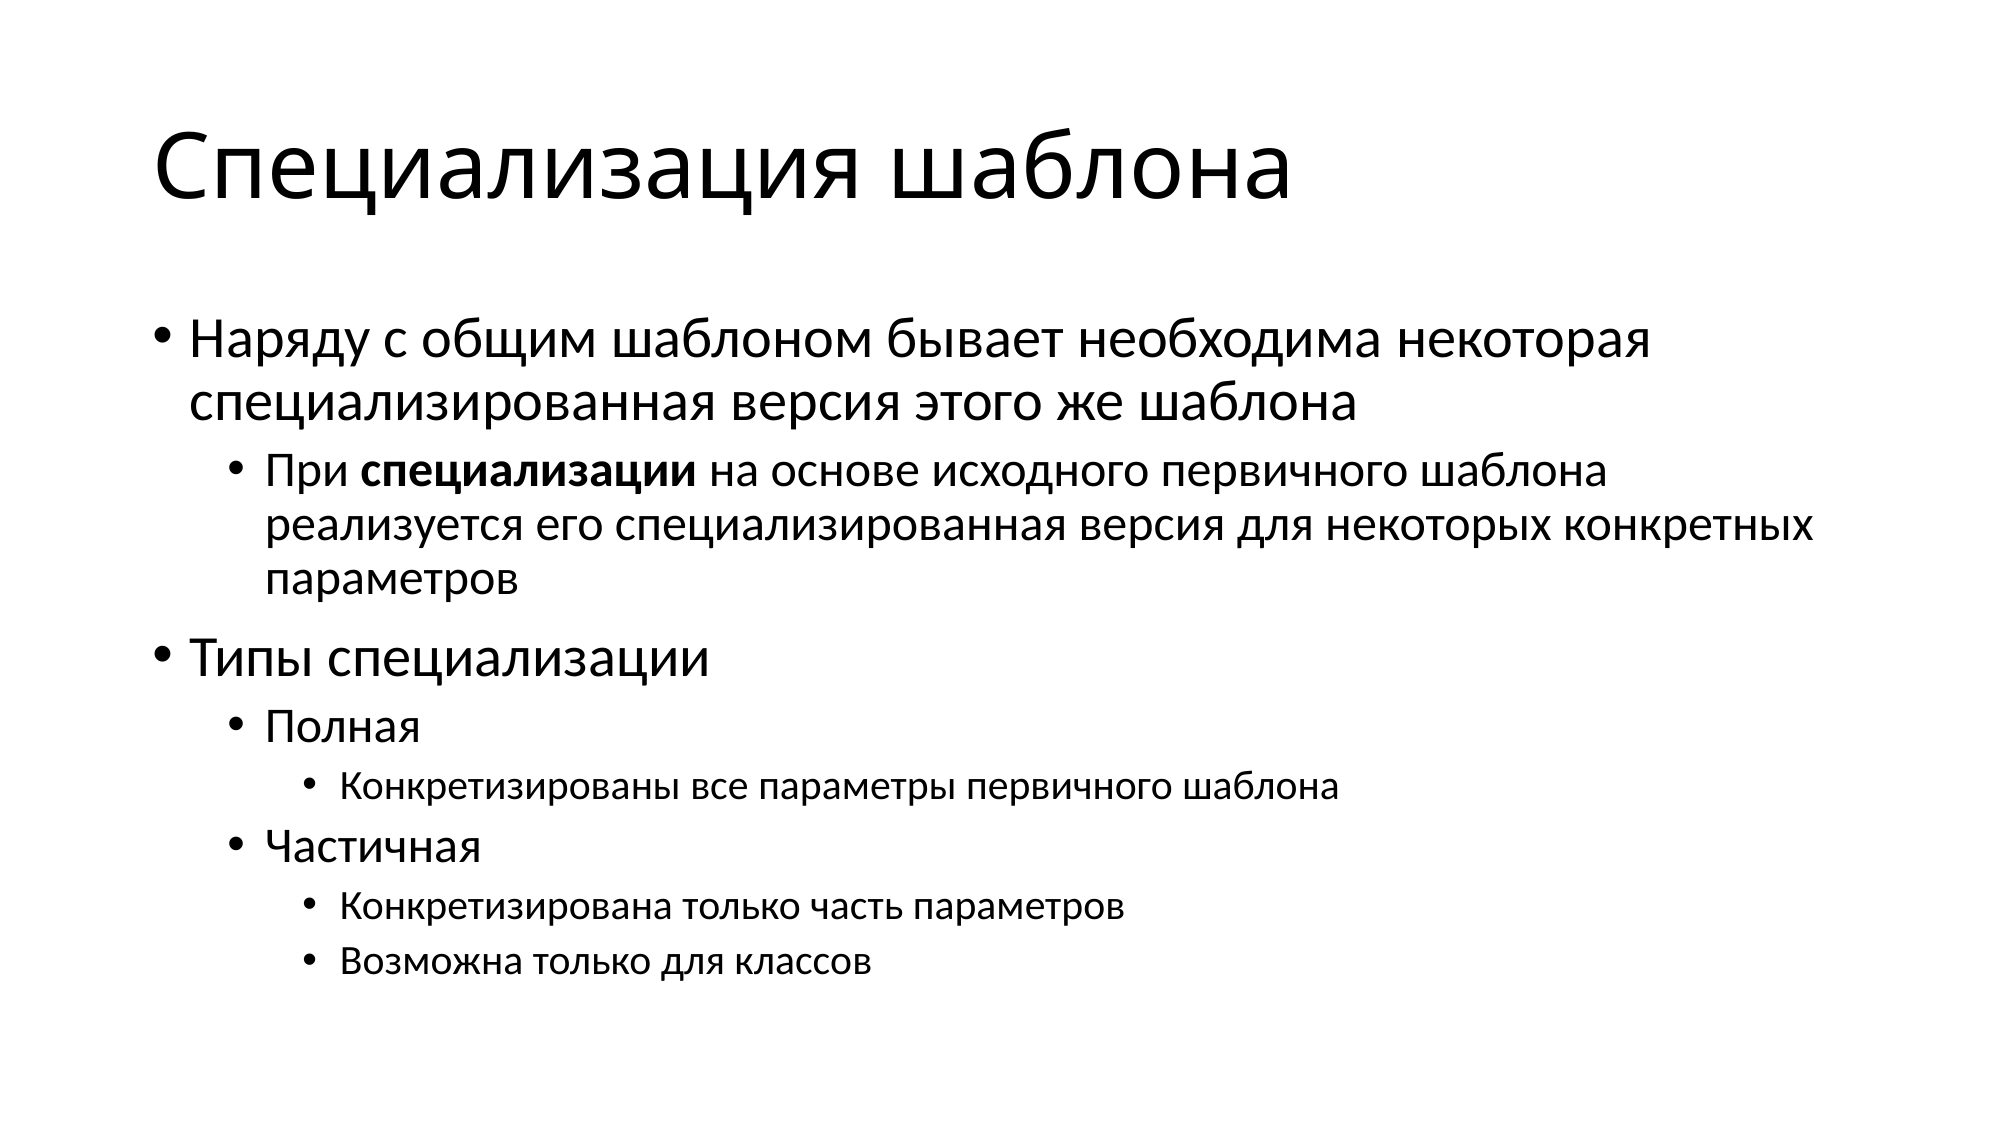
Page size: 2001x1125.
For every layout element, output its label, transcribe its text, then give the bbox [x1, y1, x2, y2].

list Наряду с общим шаблоном бывает необходима некоторая специализированная версия этого же шаблона При специализации на основе исходного первичного шаблона реализуется его специализированная версия для некоторых конкретных параметров Типы специализации Полная Конкретизированы все параметры первичного шаблона Частичная Конкретизирована только часть параметров Возможна только для классов [137, 299, 1863, 1014]
title Специализация шаблона [137, 59, 1863, 278]
